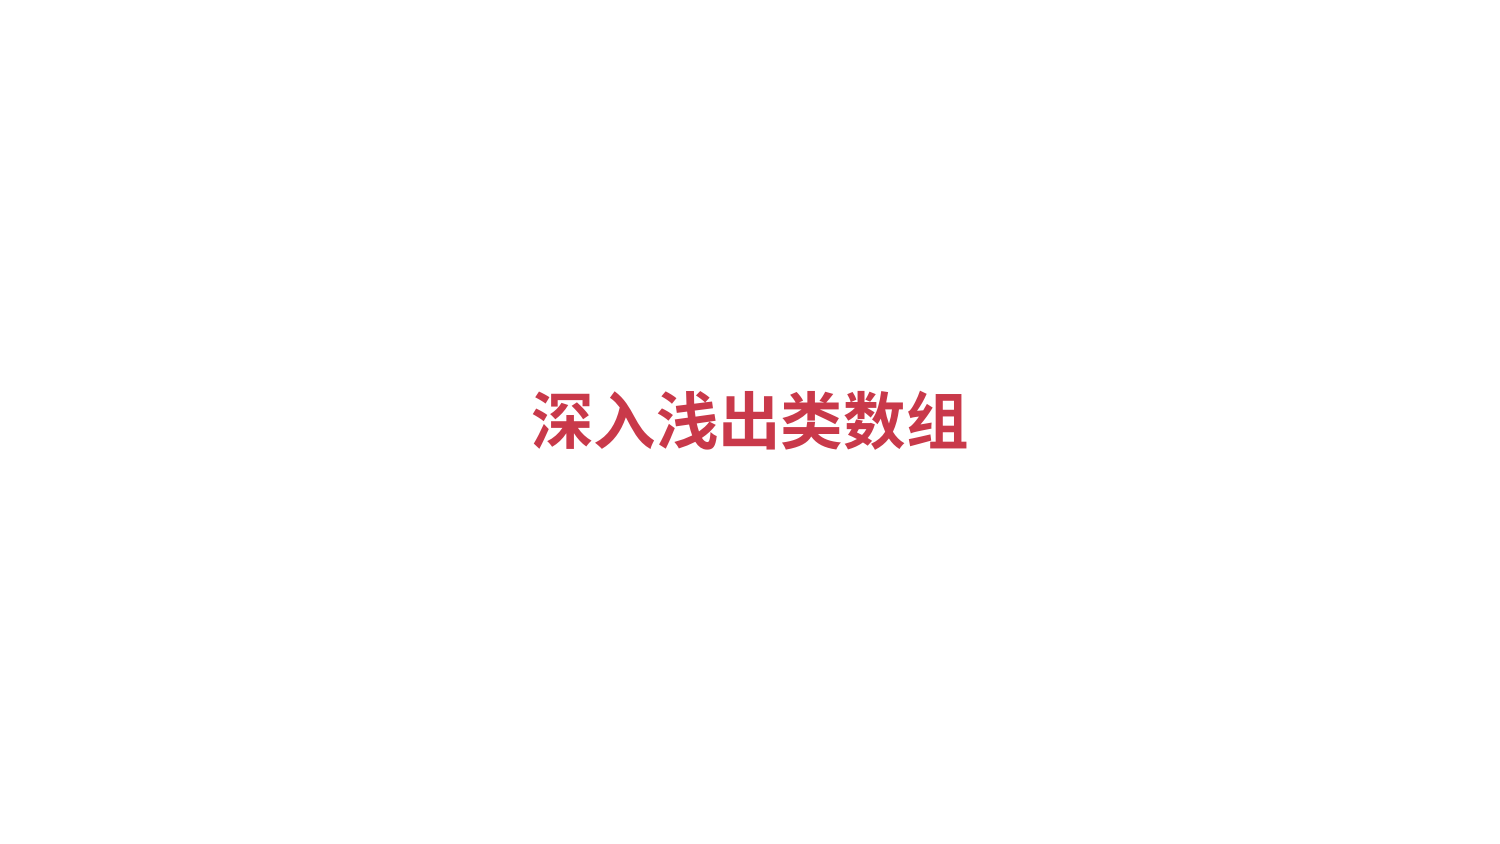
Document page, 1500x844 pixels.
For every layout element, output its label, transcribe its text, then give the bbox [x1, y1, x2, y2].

text_box 深入浅出类数组 [0, 374, 1500, 465]
